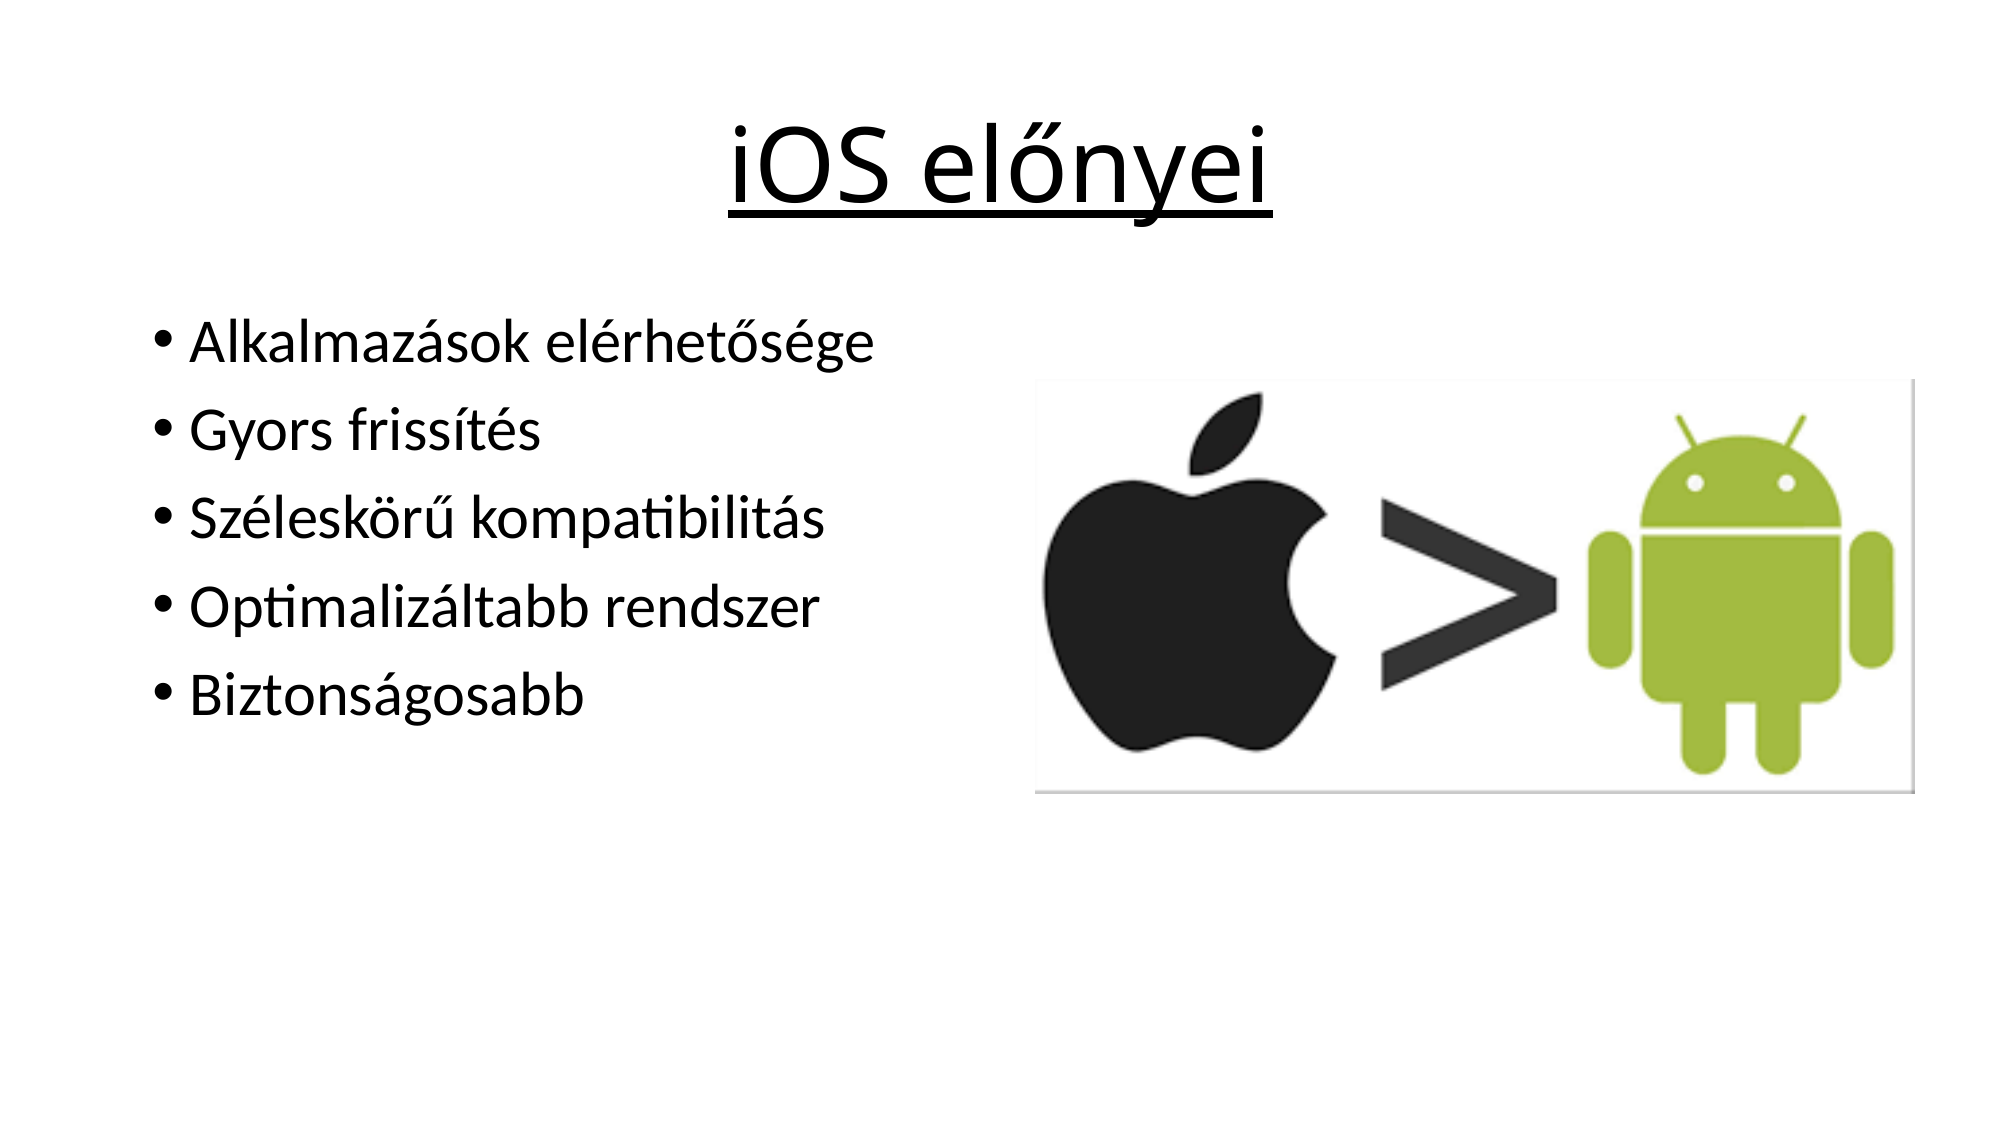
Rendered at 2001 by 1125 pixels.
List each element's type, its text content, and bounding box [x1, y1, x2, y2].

title iOS előnyei [137, 59, 1863, 278]
picture [1035, 379, 1915, 794]
list Alkalmazások elérhetősége Gyors frissítés Széleskörű kompatibilitás Optimalizáltabb rendszer Biztonságosabb [137, 300, 1863, 1015]
